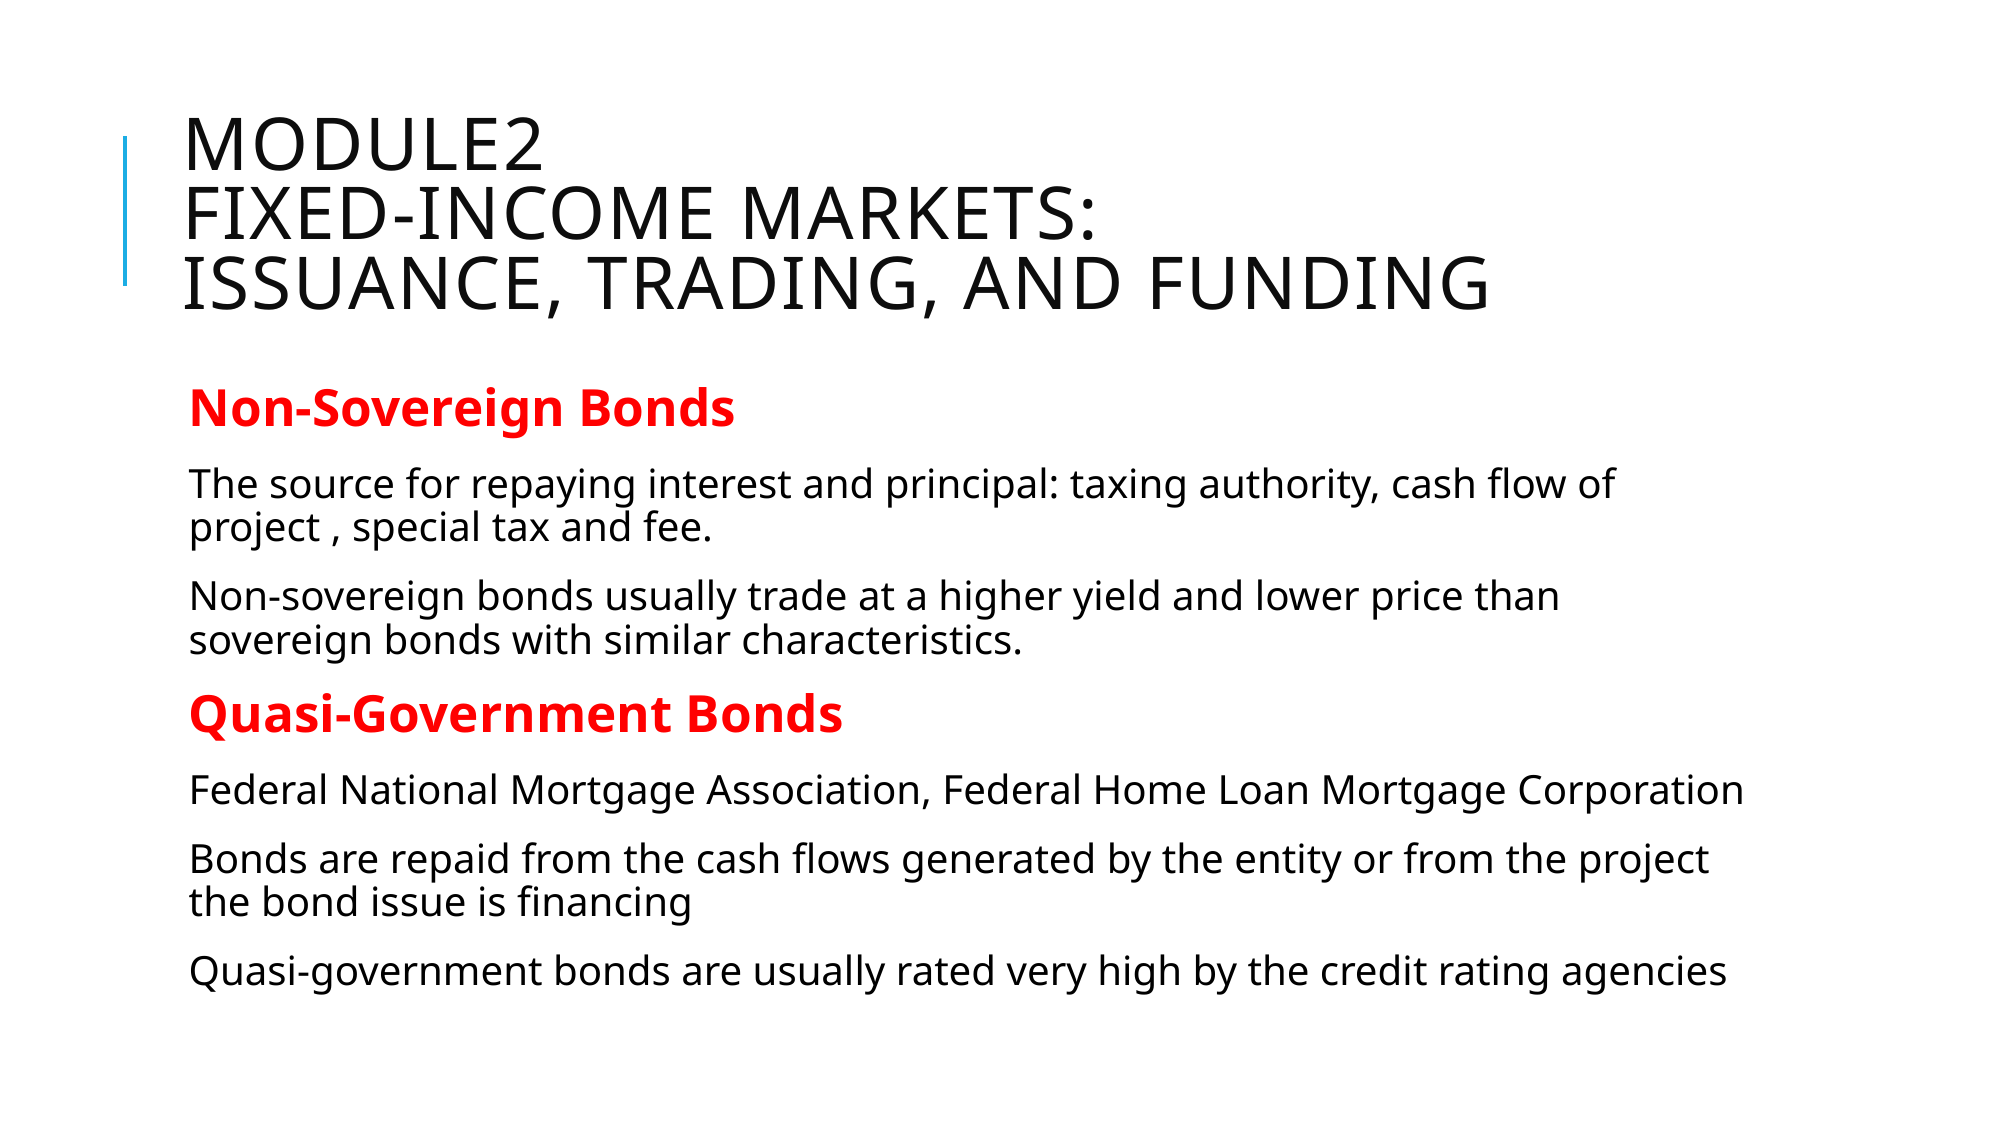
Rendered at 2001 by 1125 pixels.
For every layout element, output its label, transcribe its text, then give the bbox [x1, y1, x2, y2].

title Module2 Fixed-Income markets: issuance, trading, and funding [168, 96, 1763, 342]
list Non-Sovereign Bonds The source for repaying interest and principal: taxing authority, cash flow of project , special tax and fee. Non-sovereign bonds usually trade at a higher yield and lower price than sovereign bonds with similar characteristics. Quasi-Government Bonds Federal National Mortgage Association, Federal Home Loan Mortgage Corporation Bonds are repaid from the cash flows generated by the entity or from the project the bond issue is financing Quasi-government bonds are usually rated very high by the credit rating agencies [168, 375, 1763, 1035]
